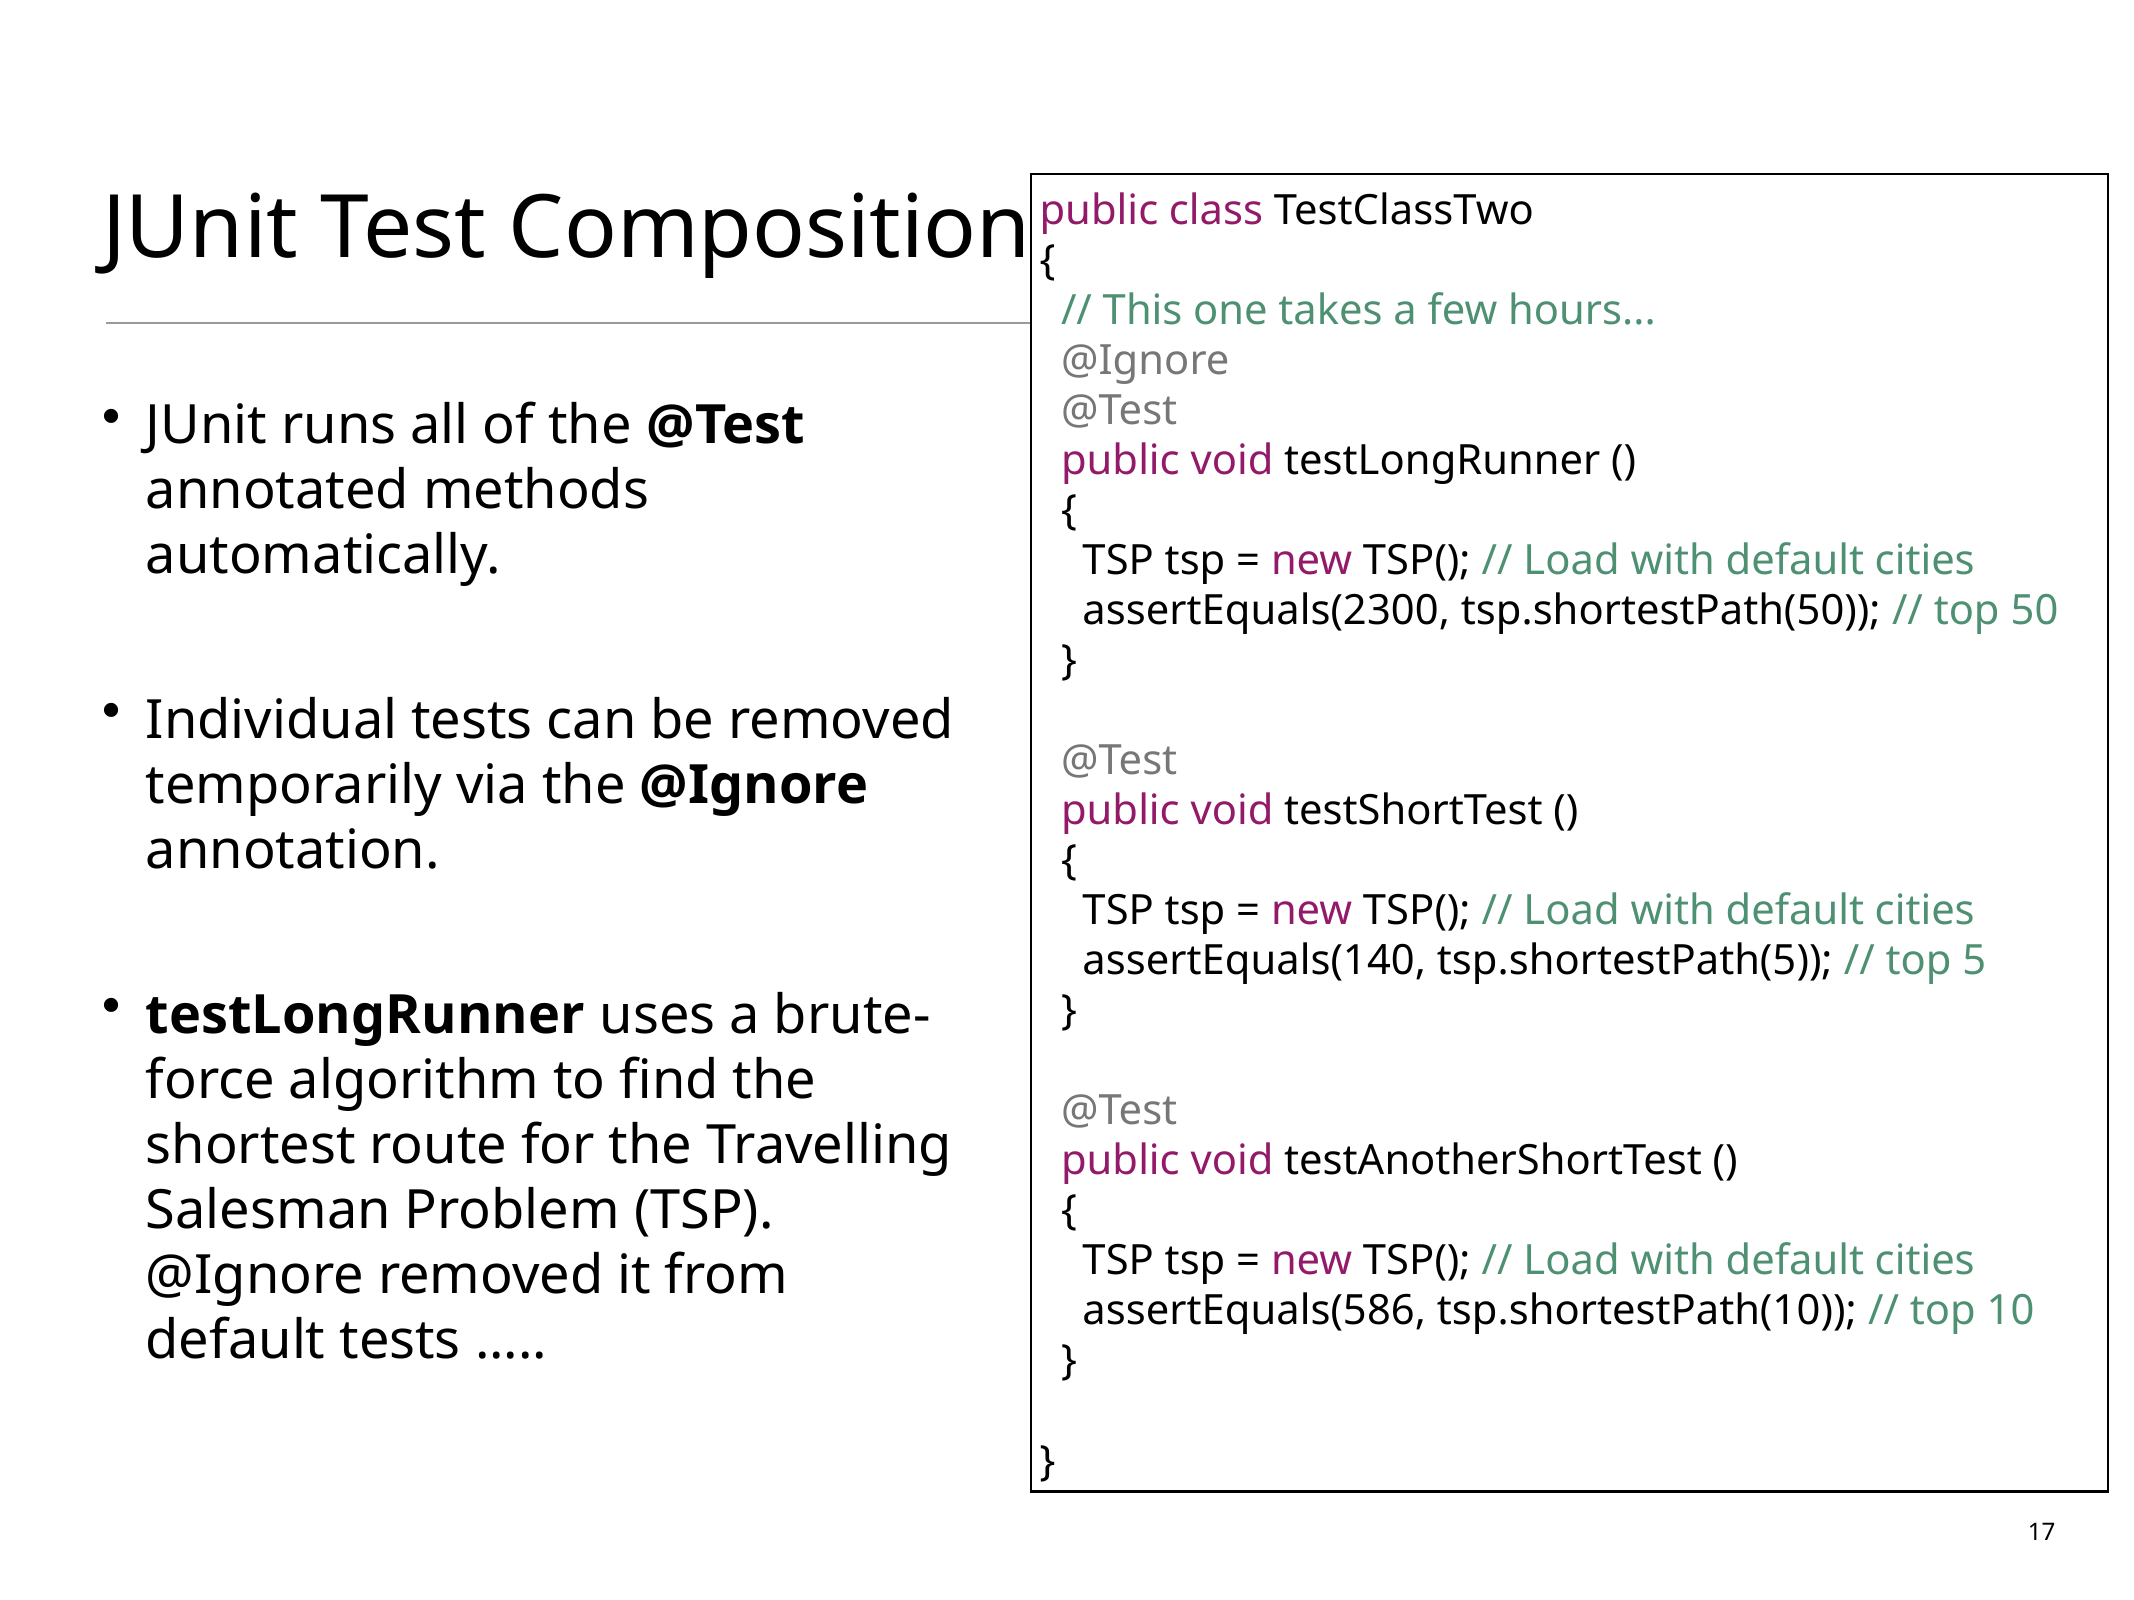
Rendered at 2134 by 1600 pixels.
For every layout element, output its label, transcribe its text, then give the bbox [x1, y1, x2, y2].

title JUnit Test Composition [93, 53, 2041, 284]
list JUnit runs all of the @Test annotated methods automatically. Individual tests can be removed temporarily via the @Ignore annotation. testLongRunner uses a brute-force algorithm to find the shortest route for the Travelling Salesman Problem (TSP). @Ignore removed it from default tests ..... [93, 380, 966, 1459]
text_box public class TestClassTwo { // This one takes a few hours... @Ignore @Test public void testLongRunner () { TSP tsp = new TSP(); // Load with default cities assertEquals(2300, tsp.shortestPath(50)); // top 50 } @Test public void testShortTest () { TSP tsp = new TSP(); // Load with default cities assertEquals(140, tsp.shortestPath(5)); // top 5 } @Test public void testAnotherShortTest () { TSP tsp = new TSP(); // Load with default cities assertEquals(586, tsp.shortestPath(10)); // top 10 } } [1031, 174, 2109, 1492]
slide_number 17 [2011, 1507, 2065, 1559]
